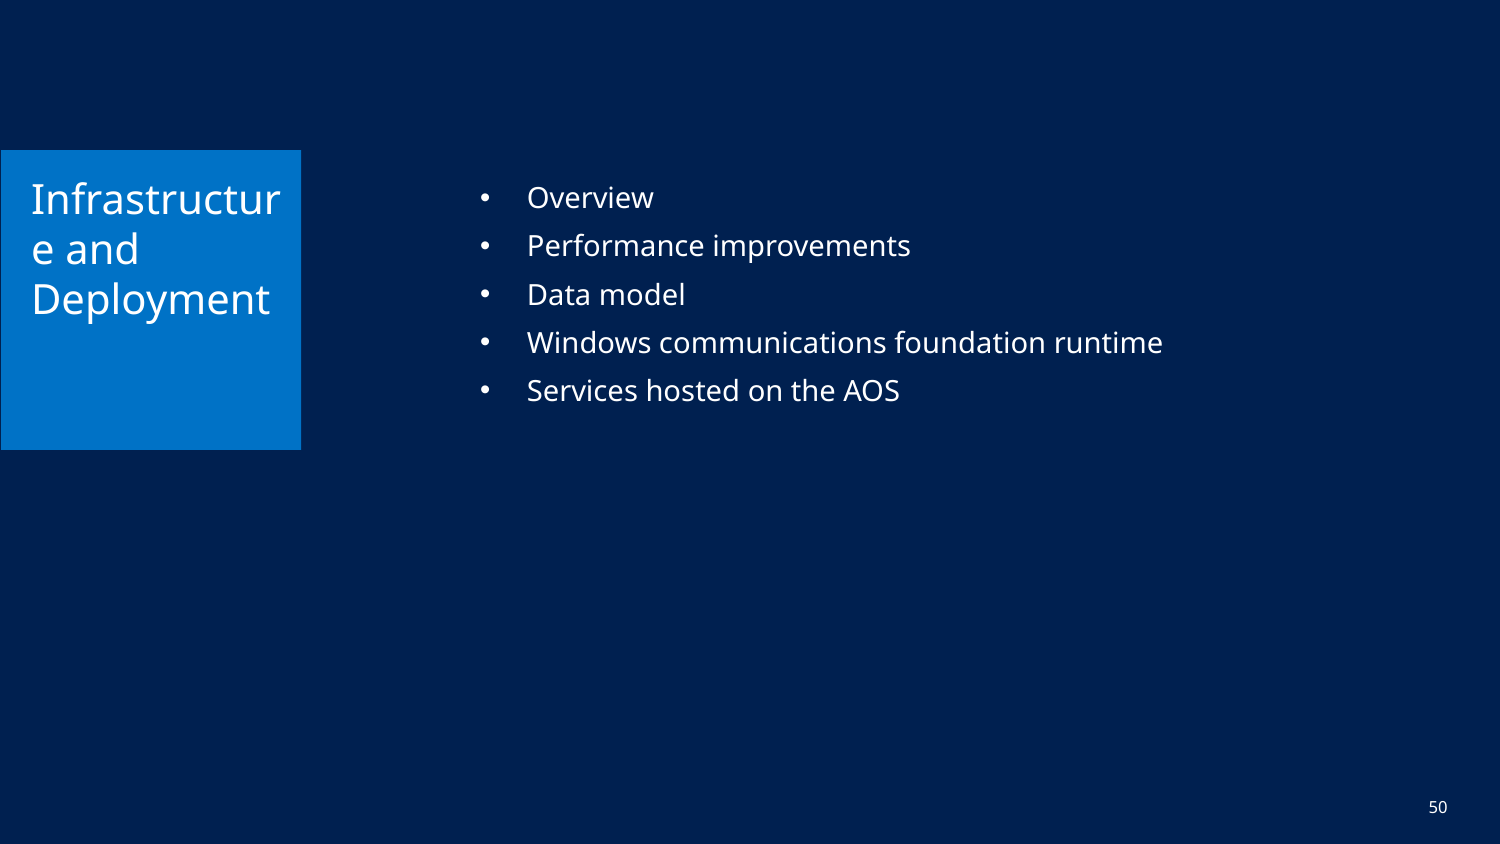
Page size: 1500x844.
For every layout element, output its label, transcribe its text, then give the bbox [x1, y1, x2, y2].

list Overview Performance improvements Data model Windows communications foundation runtime Services hosted on the AOS [450, 150, 1463, 772]
title Infrastructure and Deployment [1, 150, 302, 450]
slide_number 50 [1112, 782, 1463, 827]
